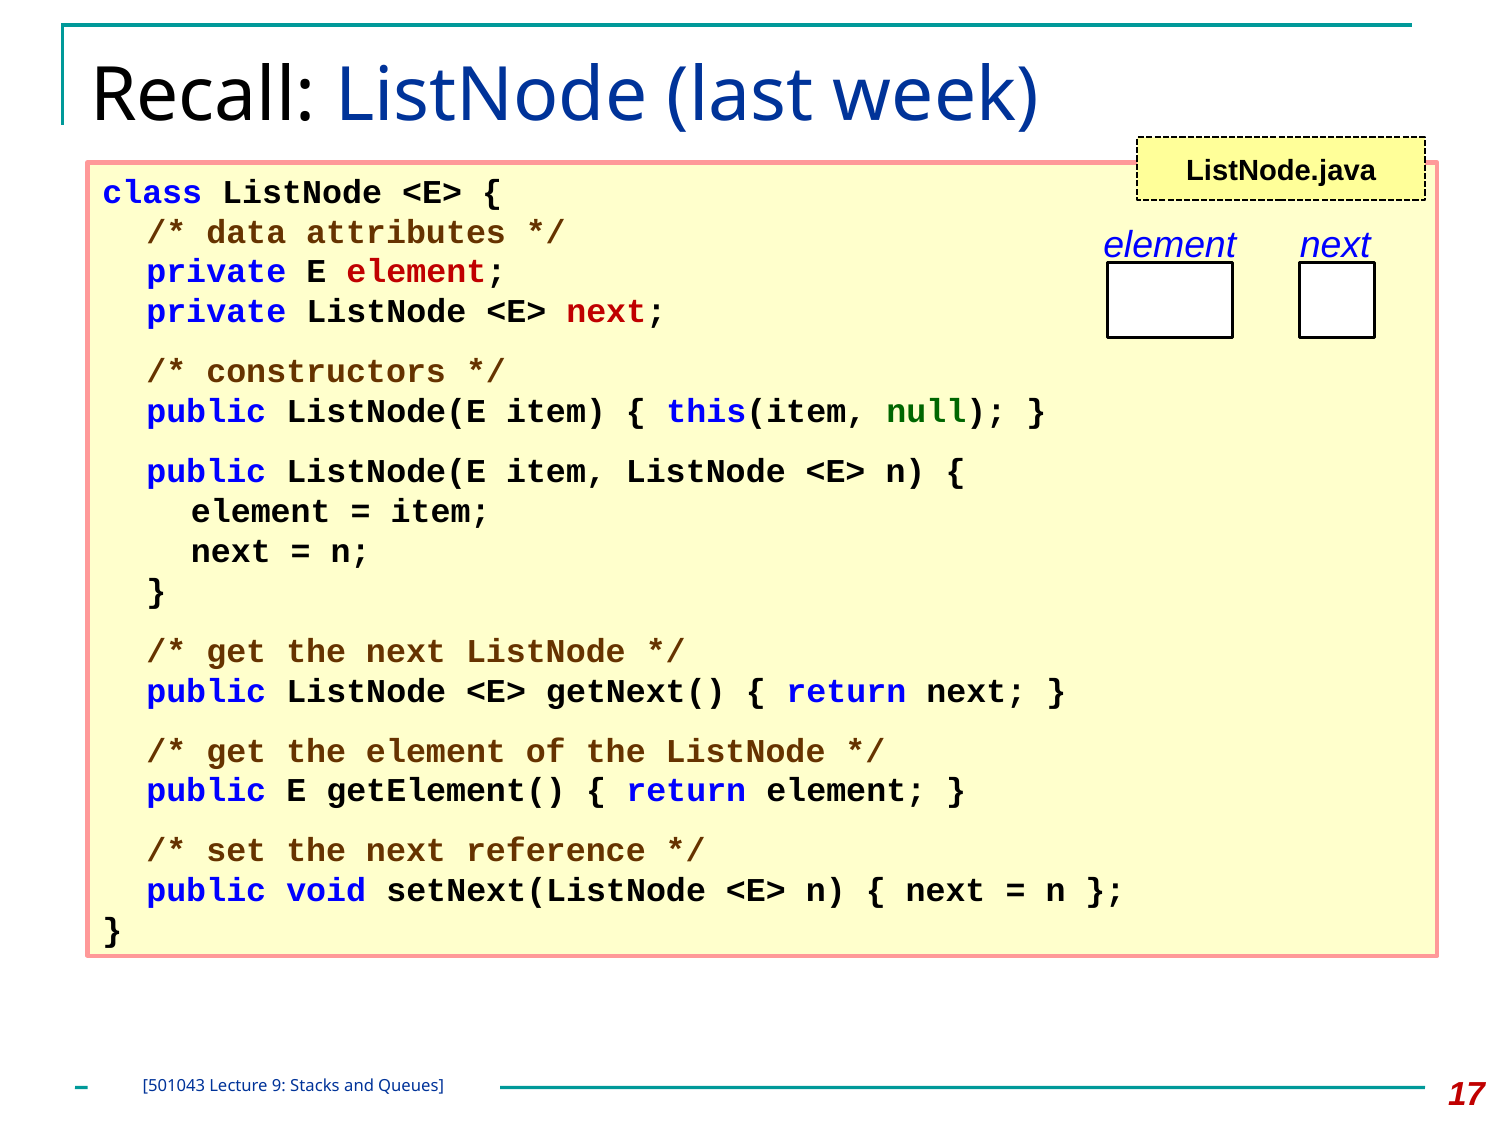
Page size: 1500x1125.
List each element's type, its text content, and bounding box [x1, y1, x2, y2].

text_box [87, 137, 1438, 966]
title Recall: ListNode (last week) [74, 37, 1426, 168]
slide_number 17 [1400, 1065, 1500, 1125]
text_box [501043 Lecture 9: Stacks and Queues] [87, 1074, 500, 1100]
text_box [1087, 212, 1387, 338]
